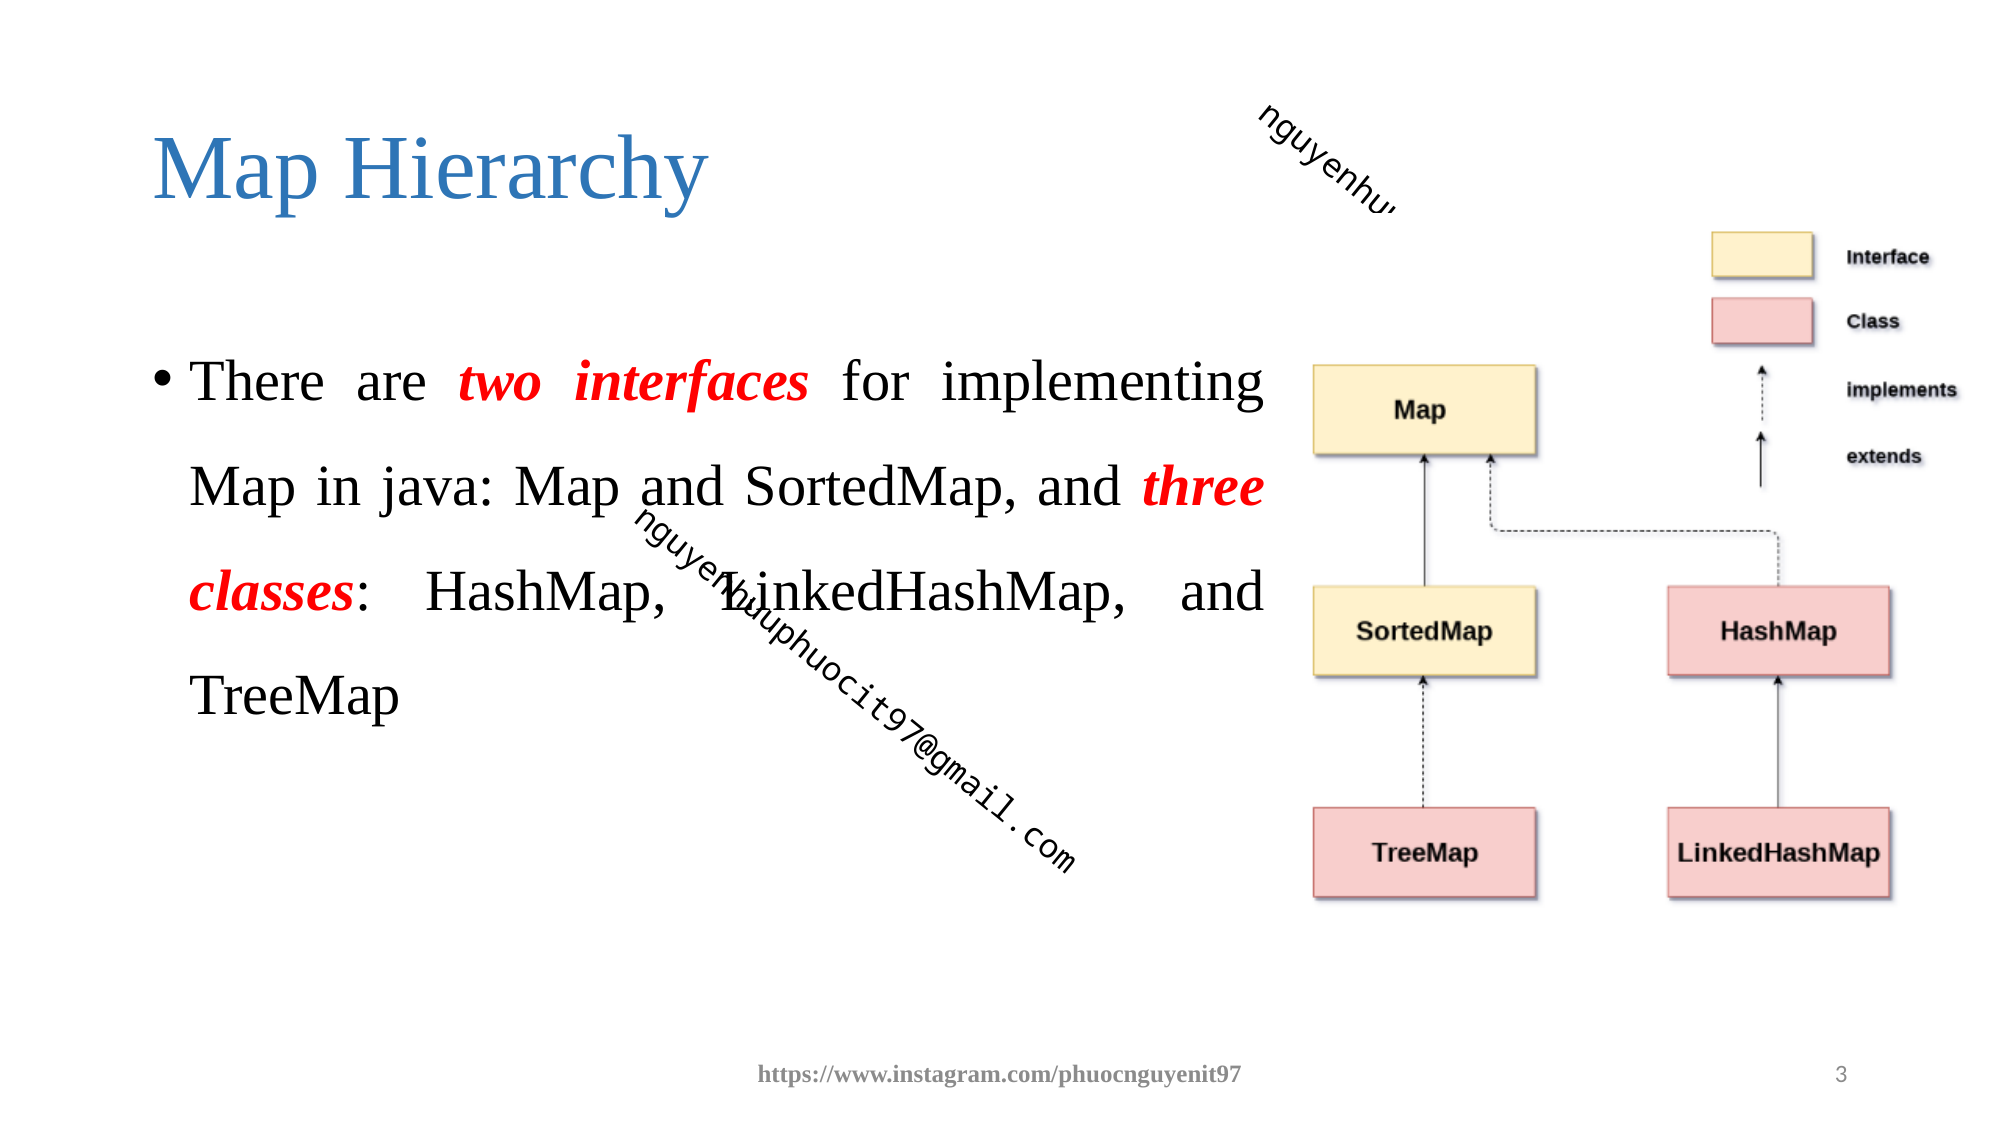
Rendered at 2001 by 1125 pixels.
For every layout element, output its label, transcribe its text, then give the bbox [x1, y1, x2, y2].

list There are two interfaces for implementing Map in java: Map and SortedMap, and three classes: HashMap, LinkedHashMap, and TreeMap [137, 299, 1281, 1014]
footer https://www.instagram.com/phuocnguyenit97 [662, 1042, 1338, 1103]
title Map Hierarchy [137, 59, 1863, 278]
slide_number 3 [1412, 1042, 1863, 1103]
picture [1310, 213, 1965, 912]
